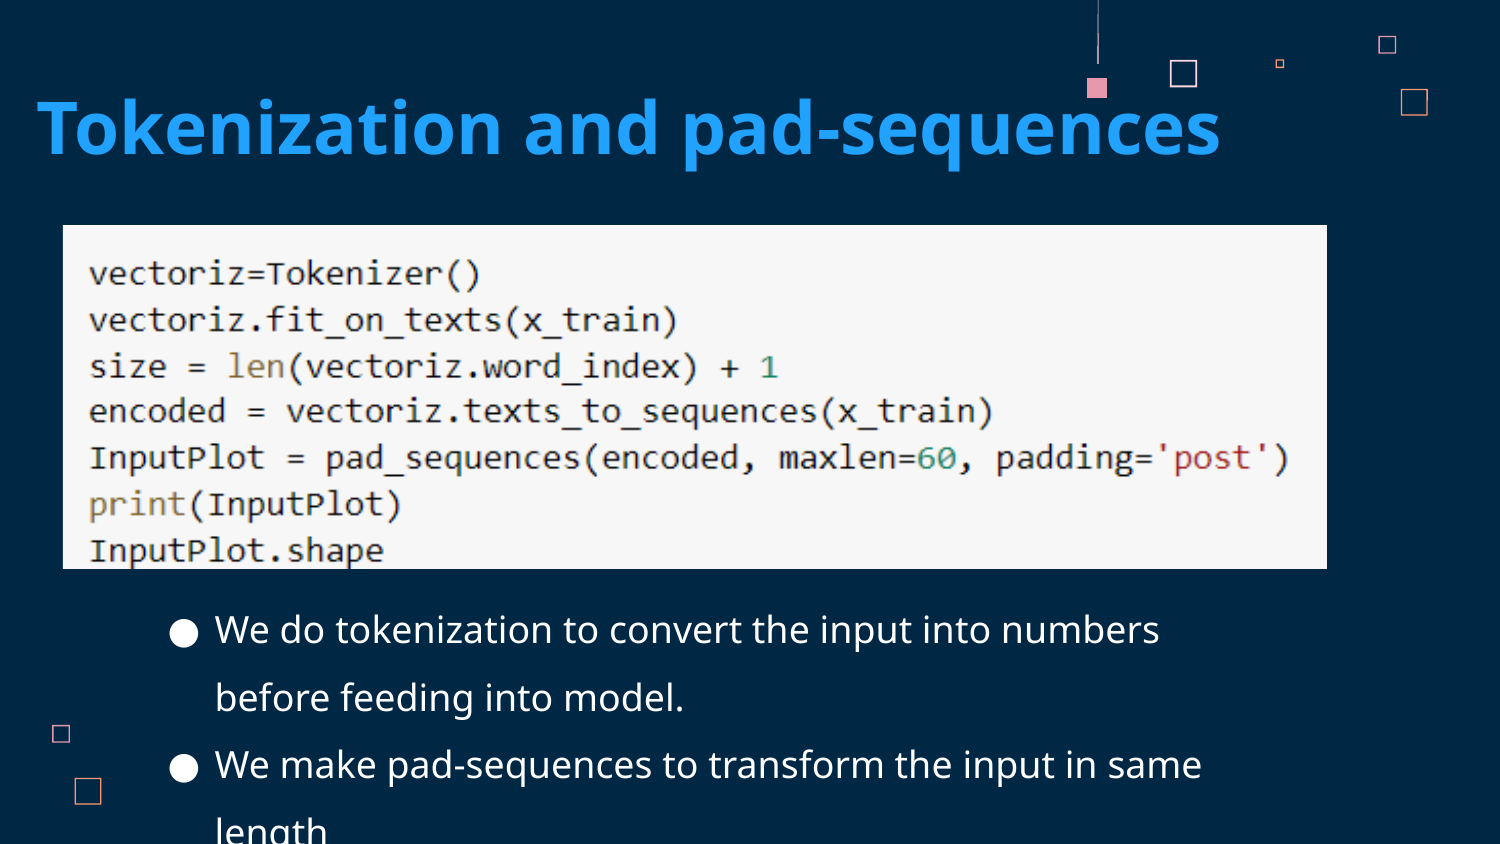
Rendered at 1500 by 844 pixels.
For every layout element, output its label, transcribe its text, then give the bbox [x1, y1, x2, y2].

title Tokenization and pad-sequences [21, 89, 1259, 185]
picture [62, 225, 1328, 569]
list We do tokenization to convert the input into numbers before feeding into model. We make pad-sequences to transform the input in same length [152, 577, 1301, 778]
